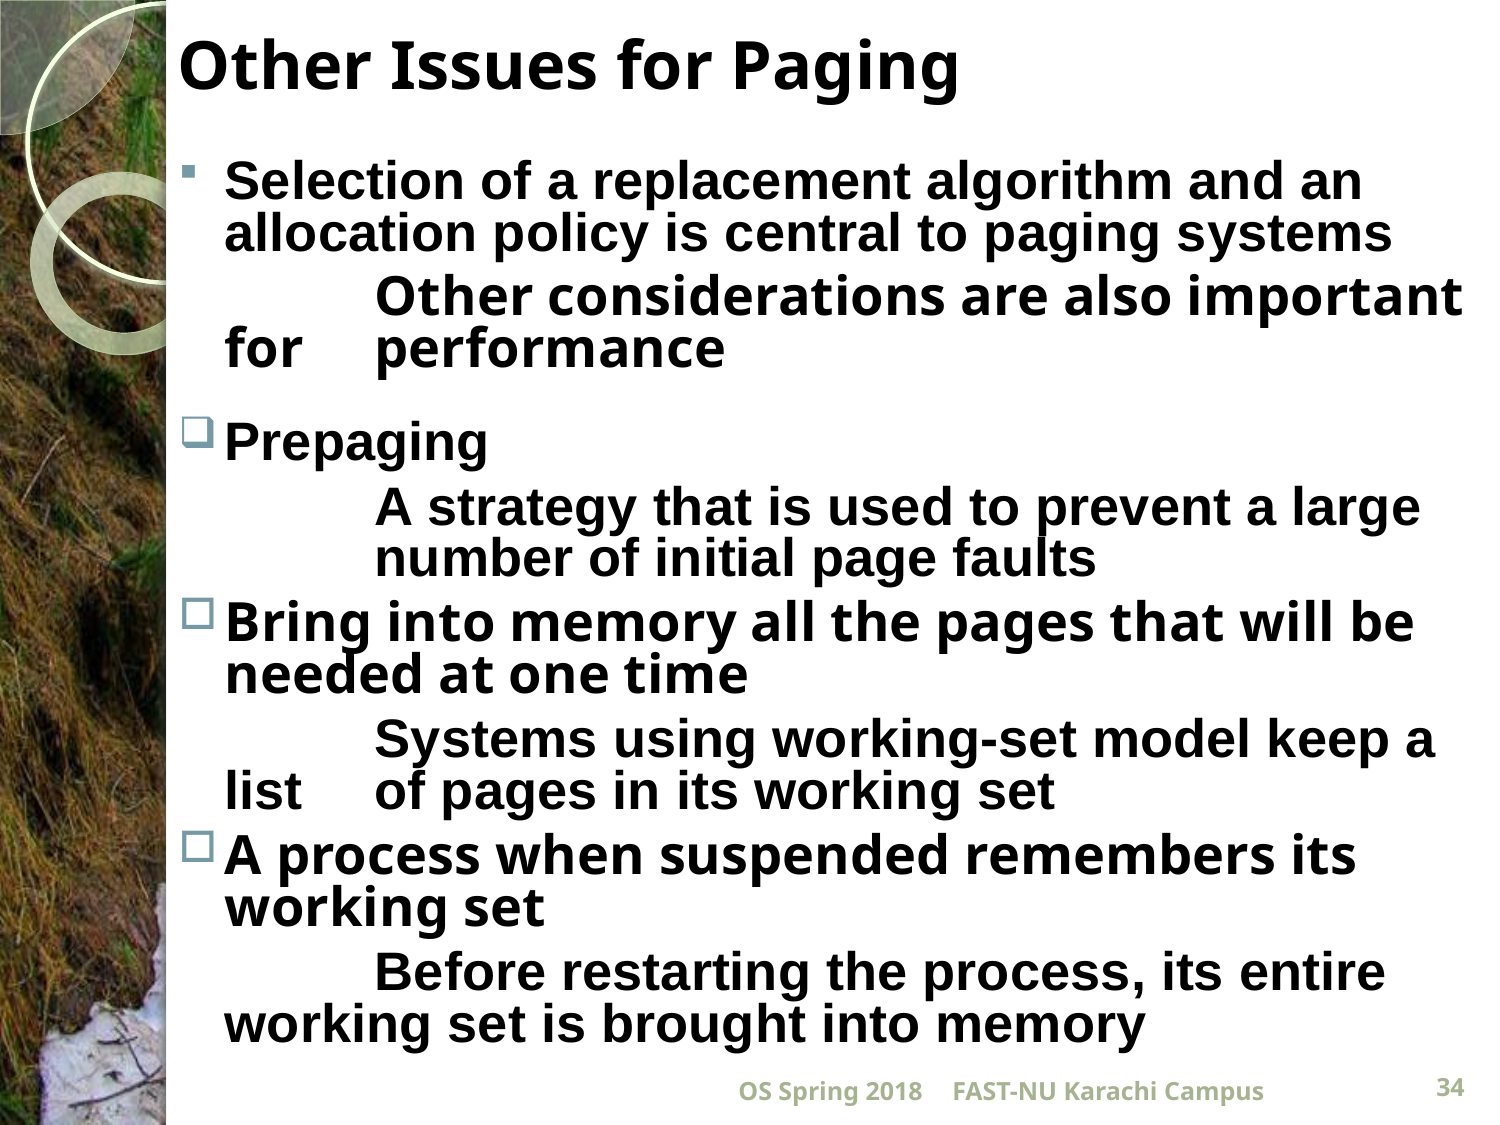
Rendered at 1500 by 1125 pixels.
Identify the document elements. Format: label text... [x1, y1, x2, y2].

slide_number OS Spring 2018 [587, 1034, 937, 1113]
picture [136, 0, 162, 4]
title Other Issues for Paging [162, 0, 1500, 125]
picture [32, 13, 160, 207]
list Selection of a replacement algorithm and an allocation policy is central to paging systems Other considerations are also important for performance Prepaging A strategy that is used to prevent a large number of initial page faults Bring into memory all the pages that will be needed at one time Systems using working-set model keep a list of pages in its working set A process when suspended remembers its working set Before restarting the process, its entire working set is brought into memory [149, 149, 1500, 1051]
picture [53, 241, 149, 332]
footer FAST-NU Karachi Campus [937, 1034, 1413, 1113]
slide_number 34 [1413, 1034, 1488, 1113]
picture [62, 195, 149, 279]
picture [0, 134, 166, 1125]
